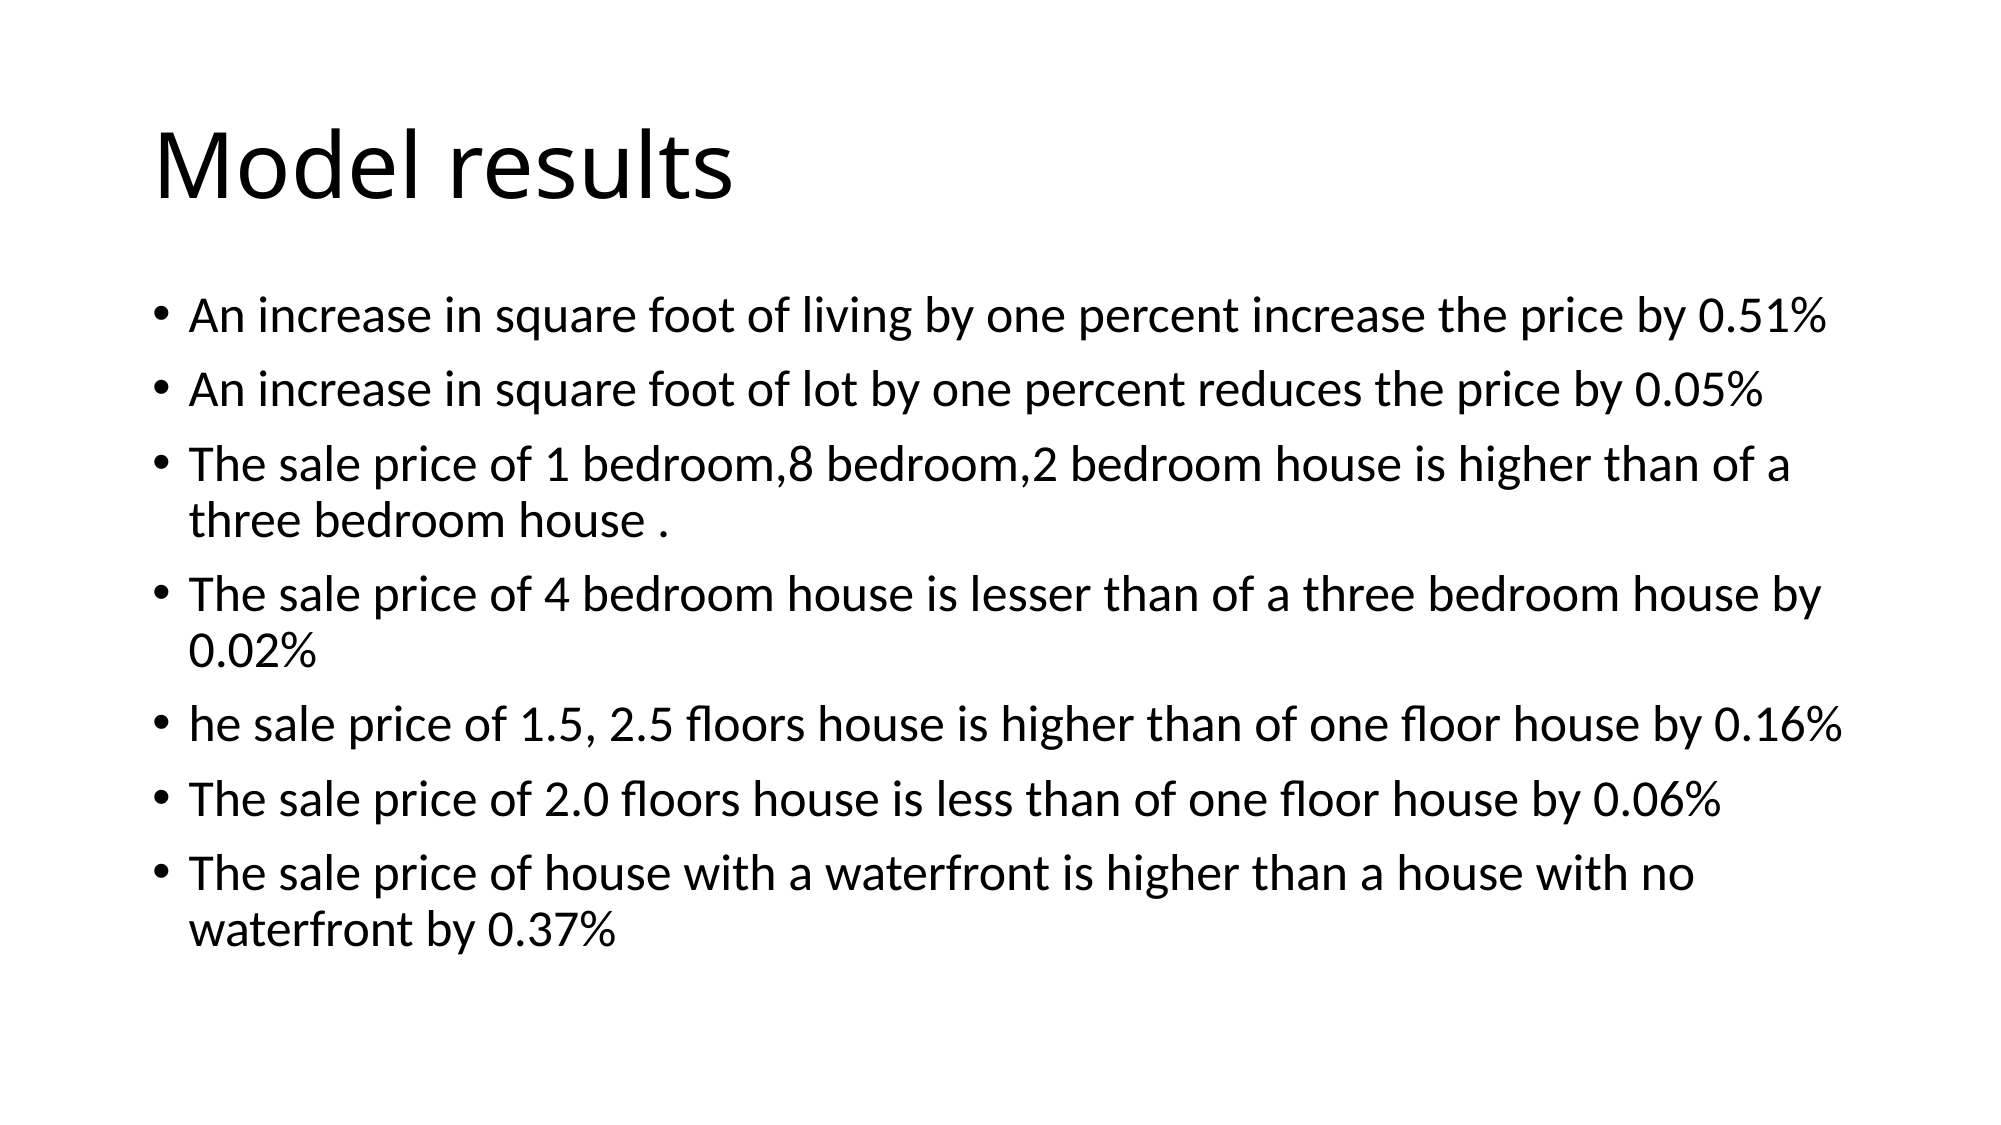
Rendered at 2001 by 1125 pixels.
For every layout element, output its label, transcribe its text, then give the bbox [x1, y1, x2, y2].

title Model results [137, 59, 1863, 278]
list An increase in square foot of living by one percent increase the price by 0.51% An increase in square foot of lot by one percent reduces the price by 0.05% The sale price of 1 bedroom,8 bedroom,2 bedroom house is higher than of a three bedroom house . The sale price of 4 bedroom house is lesser than of a three bedroom house by 0.02% he sale price of 1.5, 2.5 floors house is higher than of one floor house by 0.16% The sale price of 2.0 floors house is less than of one floor house by 0.06% The sale price of house with a waterfront is higher than a house with no waterfront by 0.37% [137, 280, 1863, 994]
